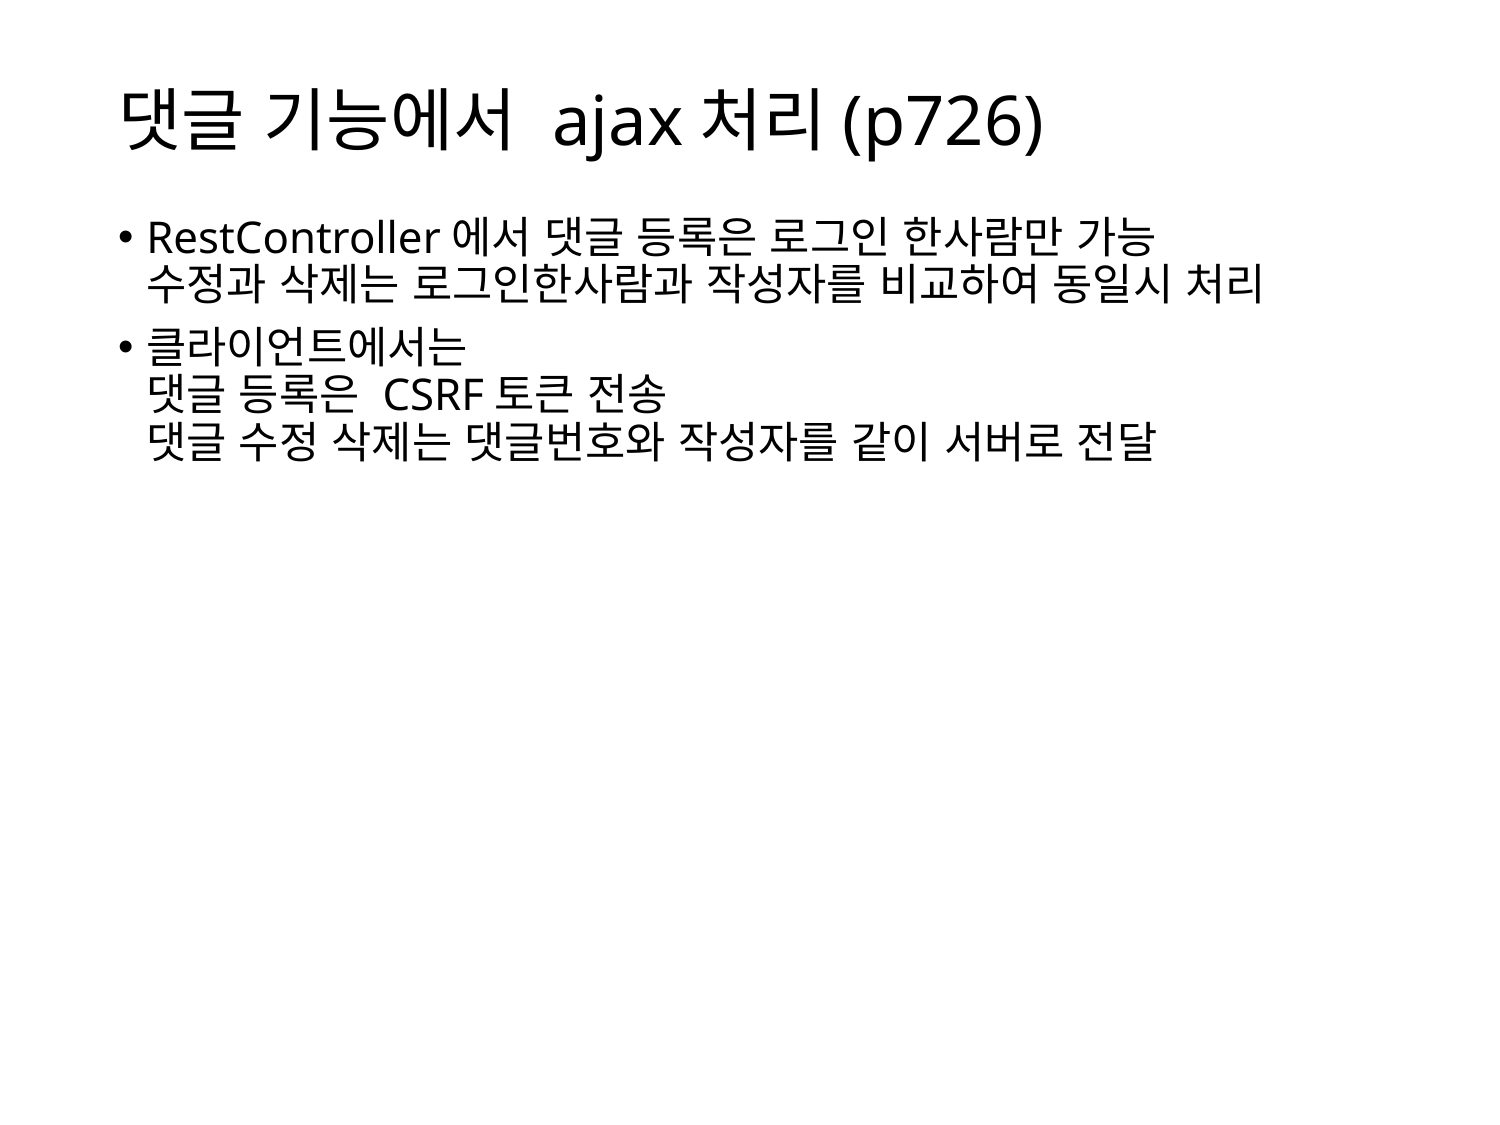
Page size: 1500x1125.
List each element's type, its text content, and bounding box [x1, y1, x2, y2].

list RestController에서 댓글 등록은 로그인 한사람만 가능 수정과 삭제는 로그인한사람과 작성자를 비교하여 동일시 처리 클라이언트에서는 댓글 등록은 CSRF토큰 전송 댓글 수정 삭제는 댓글번호와 작성자를 같이 서버로 전달 [103, 208, 1397, 1014]
title 댓글 기능에서 ajax처리(p726) [103, 59, 1397, 188]
